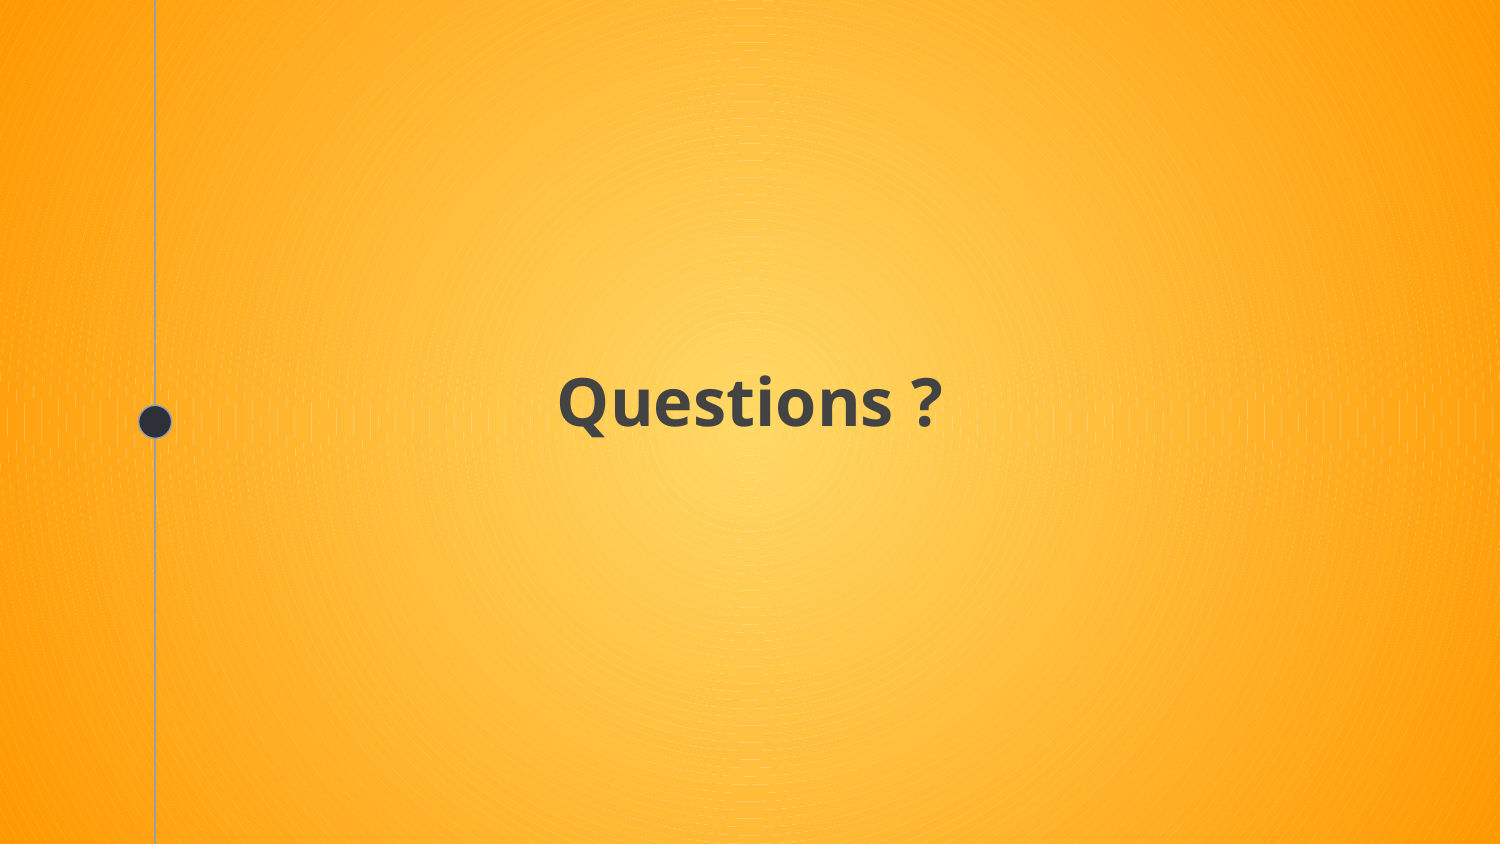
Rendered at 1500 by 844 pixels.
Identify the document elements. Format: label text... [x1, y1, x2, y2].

text_box Questions ? [181, 360, 1319, 461]
